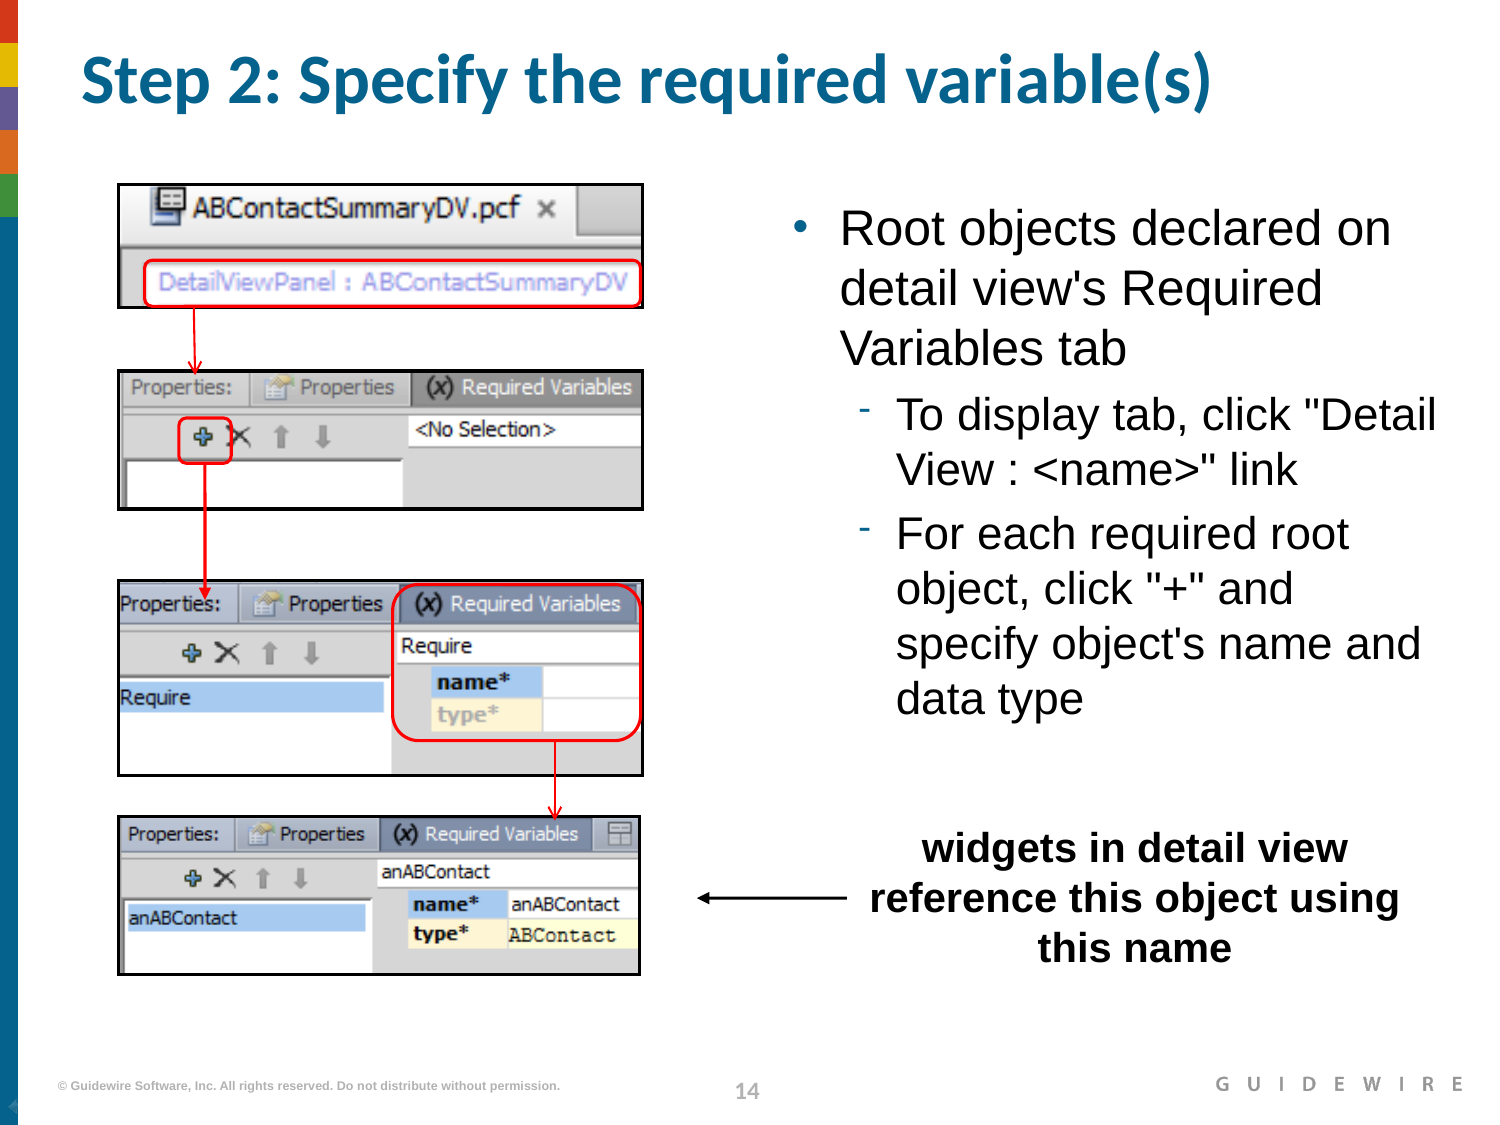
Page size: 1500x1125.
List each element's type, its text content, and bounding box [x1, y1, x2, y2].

picture [10, 1101, 18, 1111]
picture [119, 185, 641, 307]
text_box widgets in detail view reference this object using this name [836, 820, 1434, 971]
picture [1215, 1073, 1480, 1096]
list Root objects declared on detail view's Required Variables tab To display tab, click "Detail View : <name>" link For each required root object, click "+" and specify object's name and data type [792, 195, 1450, 636]
picture [0, 0, 18, 216]
picture [119, 581, 641, 774]
text_box [696, 891, 847, 905]
picture [119, 817, 639, 974]
title Step 2: Specify the required variable(s) [81, 19, 1446, 142]
picture [119, 372, 641, 508]
